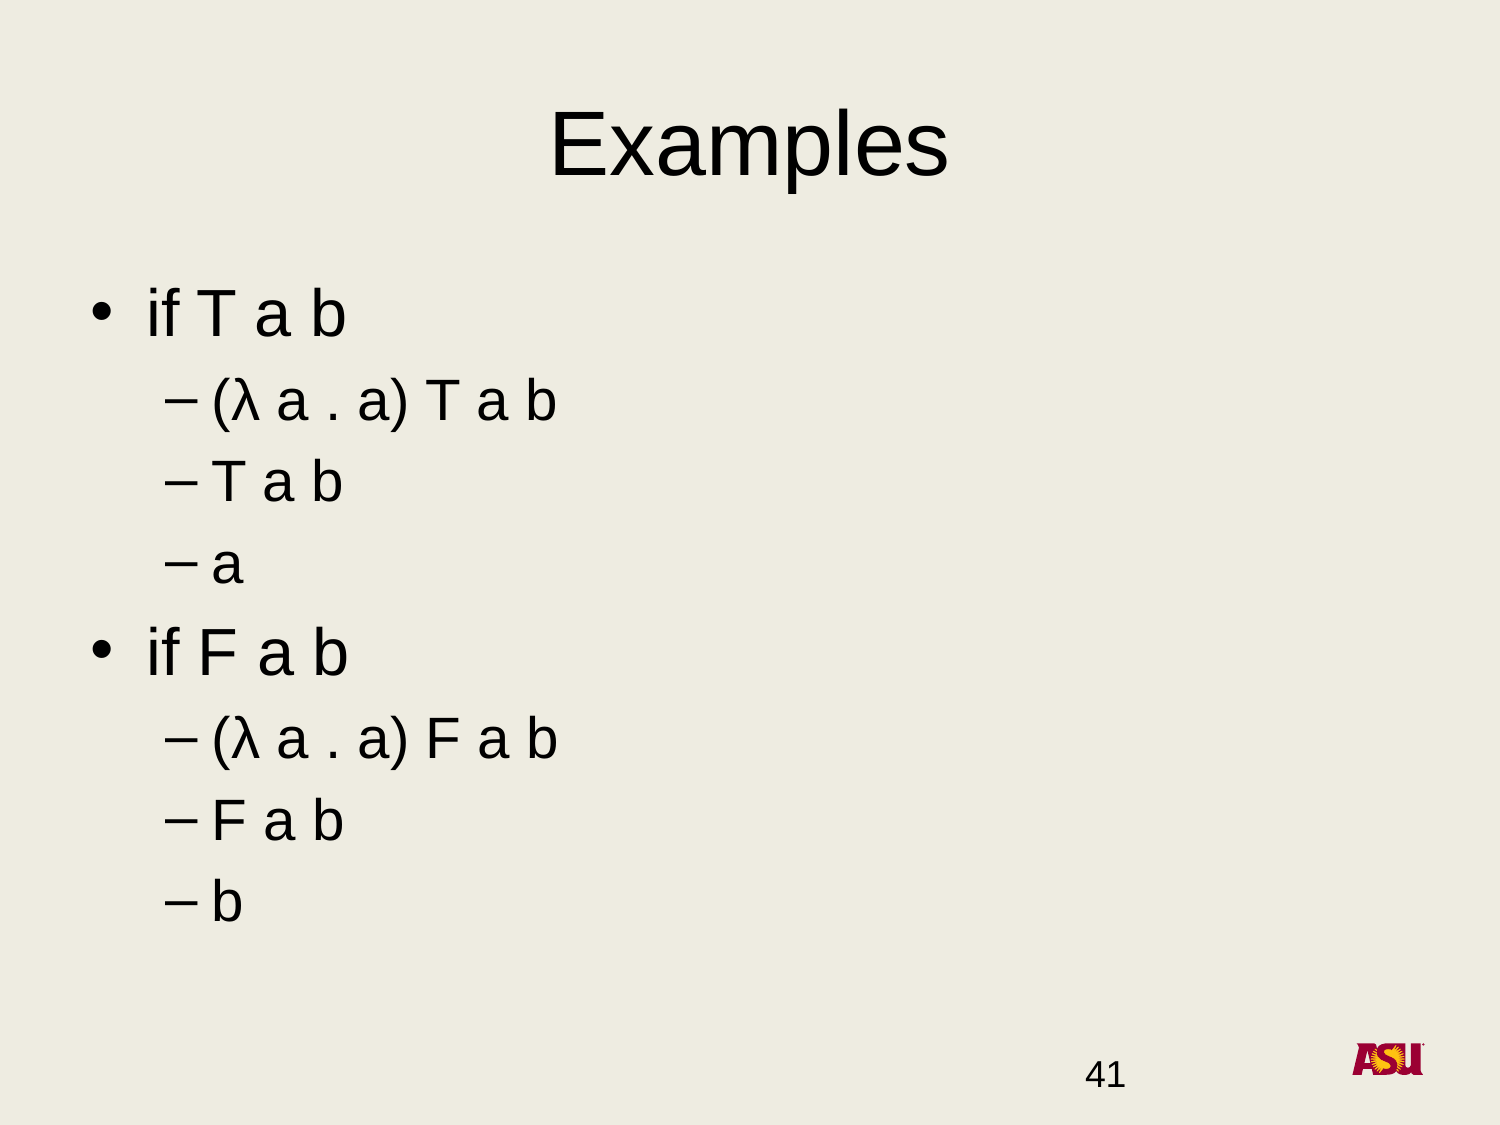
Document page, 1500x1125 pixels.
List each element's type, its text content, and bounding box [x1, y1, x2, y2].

slide_number 41 [1070, 1042, 1421, 1103]
title Examples [75, 45, 1425, 233]
list if T a b (λ a . a) T a b T a b a if F a b (λ a . a) F a b F a b b [75, 262, 1425, 1005]
